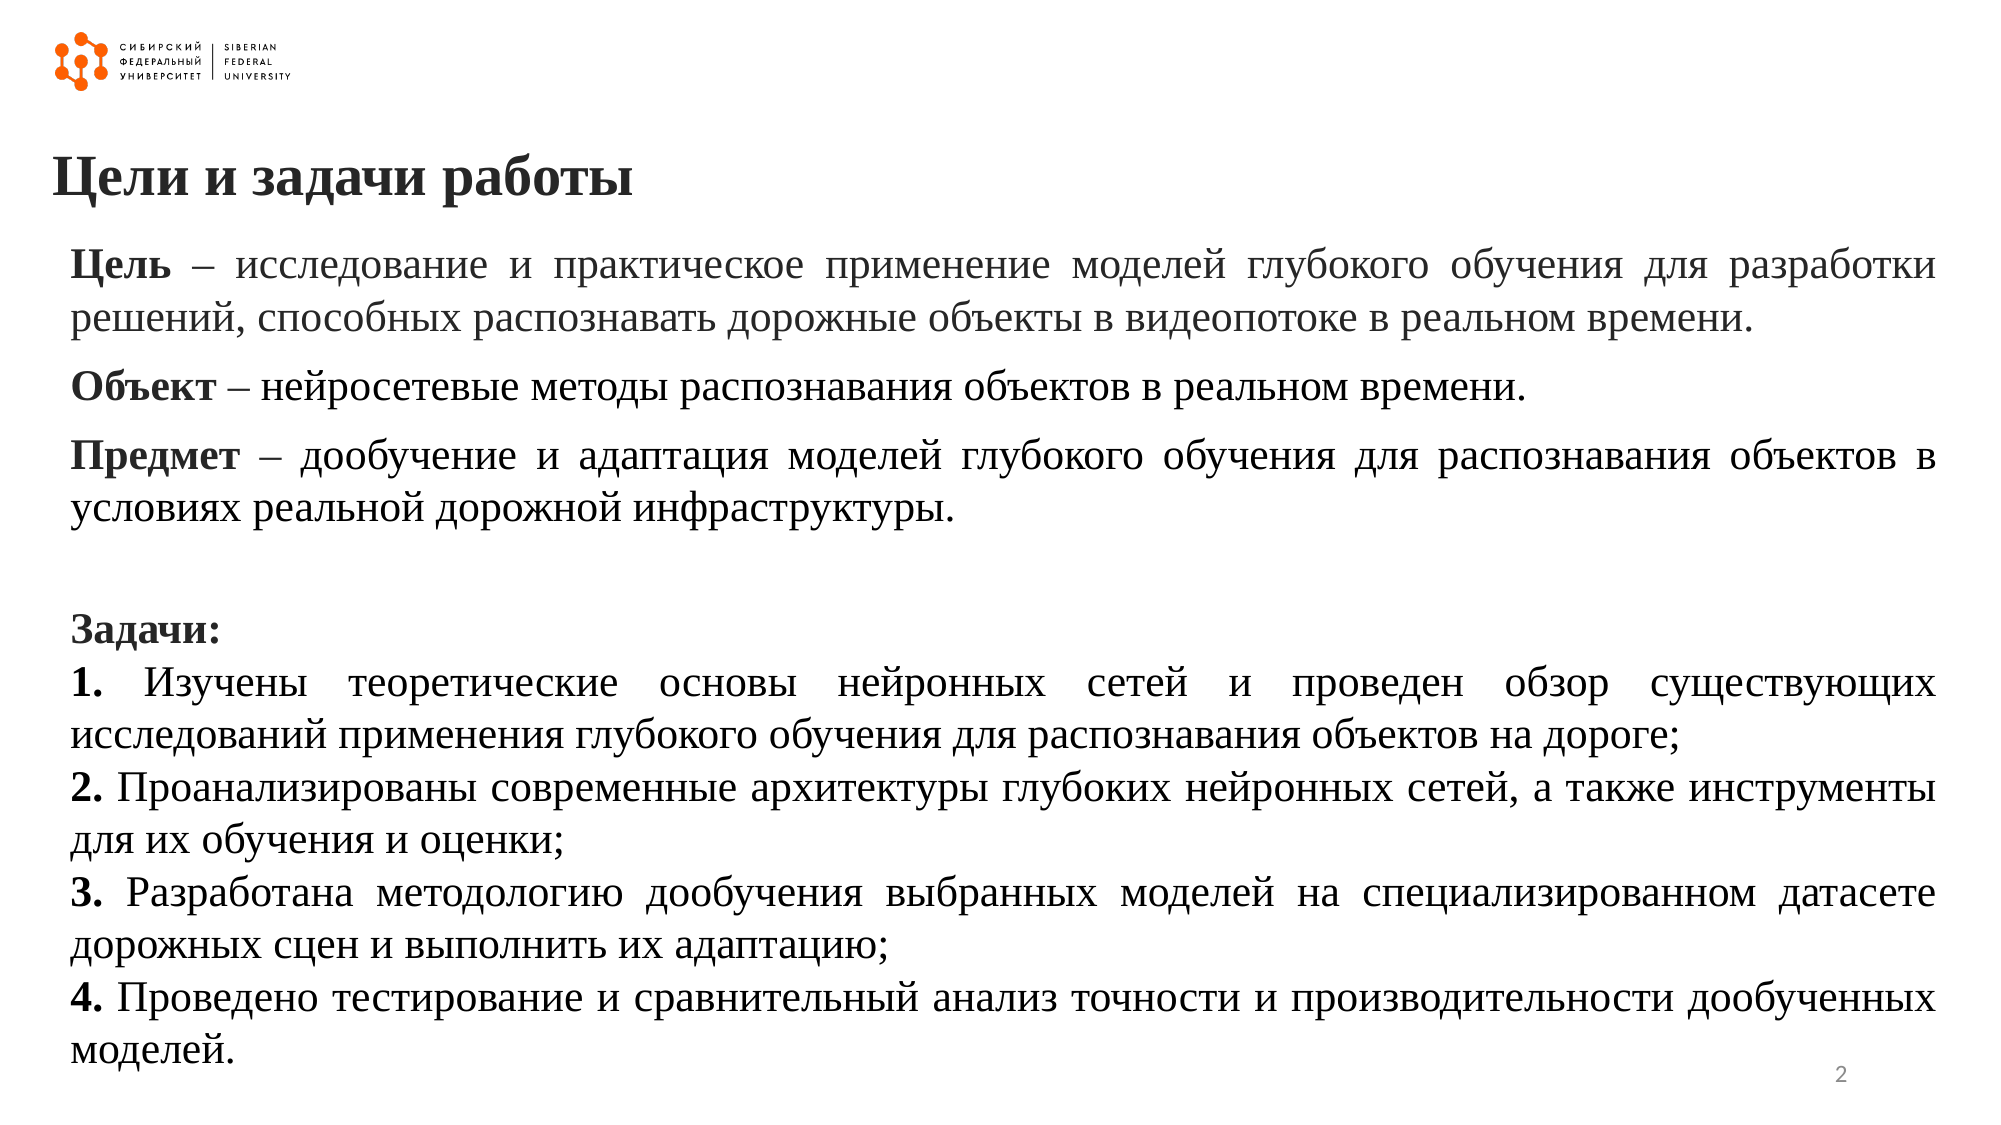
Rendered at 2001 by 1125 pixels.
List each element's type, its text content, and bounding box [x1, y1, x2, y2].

text_box Цели и задачи работы [37, 129, 1690, 214]
picture [55, 32, 292, 91]
text_box Цель – исследование и практическое применение моделей глубокого обучения для разработки решений, способных распознавать дорожные объекты в видеопотоке в реальном времени. Объект – нейросетевые методы распознавания объектов в реальном времени. Предмет – дообучение и адаптация моделей глубокого обучения для распознавания объектов в условиях реальной дорожной инфраструктуры. Задачи: 1. Изучены теоретические основы нейронных сетей и проведен обзор существующих исследований применения глубокого обучения для распознавания объектов на дороге; 2. Проанализированы современные архитектуры глубоких нейронных сетей, а также инструменты для их обучения и оценки; 3. Разработана методологию дообучения выбранных моделей на специализированном датасете дорожных сцен и выполнить их адаптацию; 4. Проведено тестирование и сравнительный анализ точности и производительности дообученных моделей. [55, 227, 1953, 1125]
slide_number 2 [1412, 1042, 1863, 1103]
